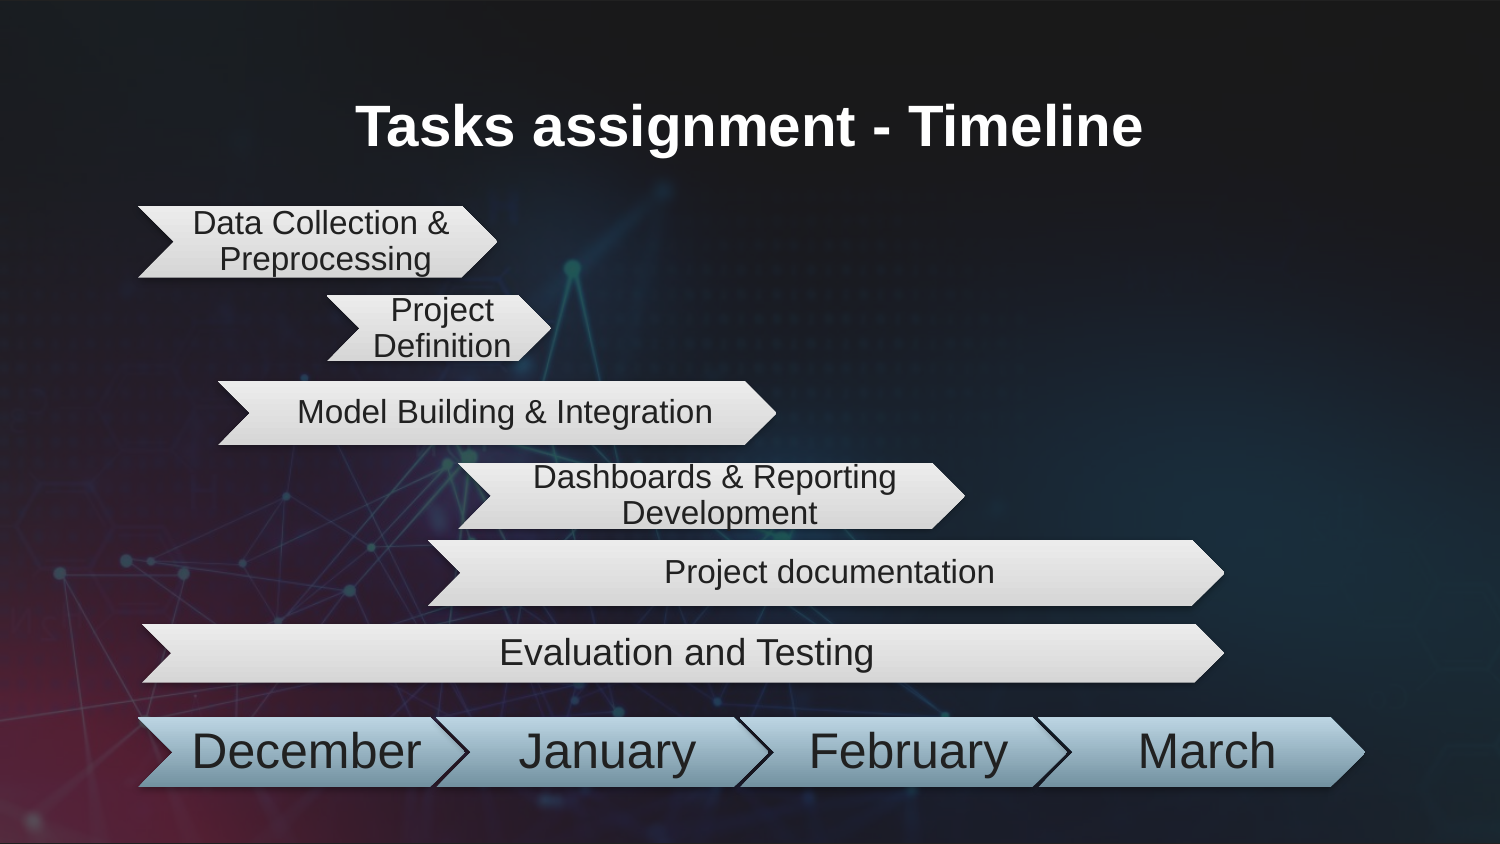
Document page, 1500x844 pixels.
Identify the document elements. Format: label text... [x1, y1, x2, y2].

title Tasks assignment - Timeline [51, 72, 1449, 167]
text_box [457, 462, 966, 530]
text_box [427, 539, 1226, 606]
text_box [137, 717, 1366, 788]
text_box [217, 378, 777, 446]
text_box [141, 623, 1226, 683]
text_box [137, 205, 498, 278]
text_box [326, 295, 552, 362]
